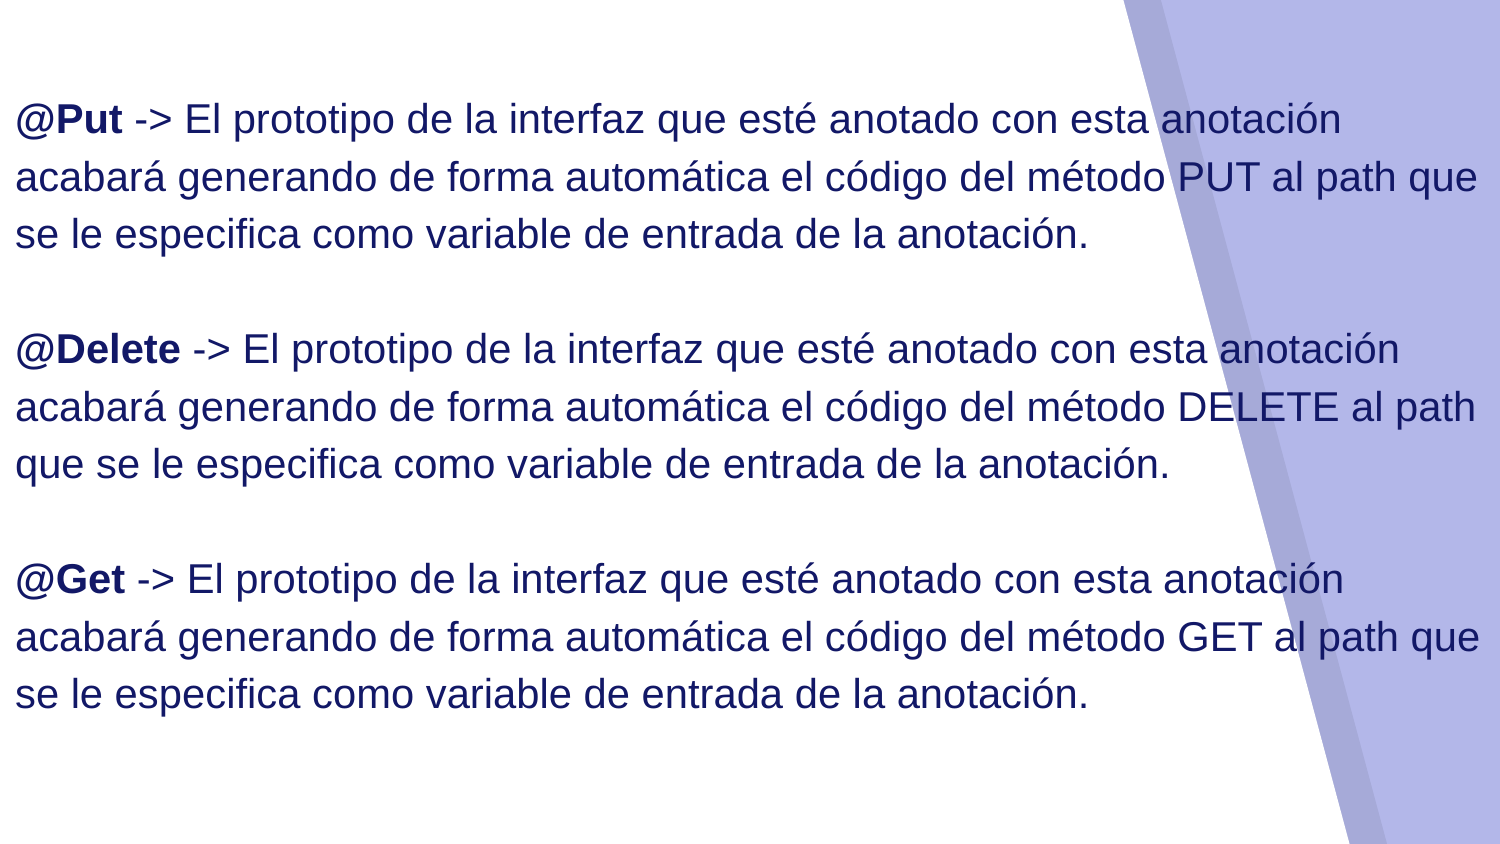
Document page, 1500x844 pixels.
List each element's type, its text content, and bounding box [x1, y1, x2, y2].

text_box @Put -> El prototipo de la interfaz que esté anotado con esta anotación acabará generando de forma automática el código del método PUT al path que se le especifica como variable de entrada de la anotación. @Delete -> El prototipo de la interfaz que esté anotado con esta anotación acabará generando de forma automática el código del método DELETE al path que se le especifica como variable de entrada de la anotación. @Get -> El prototipo de la interfaz que esté anotado con esta anotación acabará generando de forma automática el código del método GET al path que se le especifica como variable de entrada de la anotación. [0, 69, 1500, 775]
